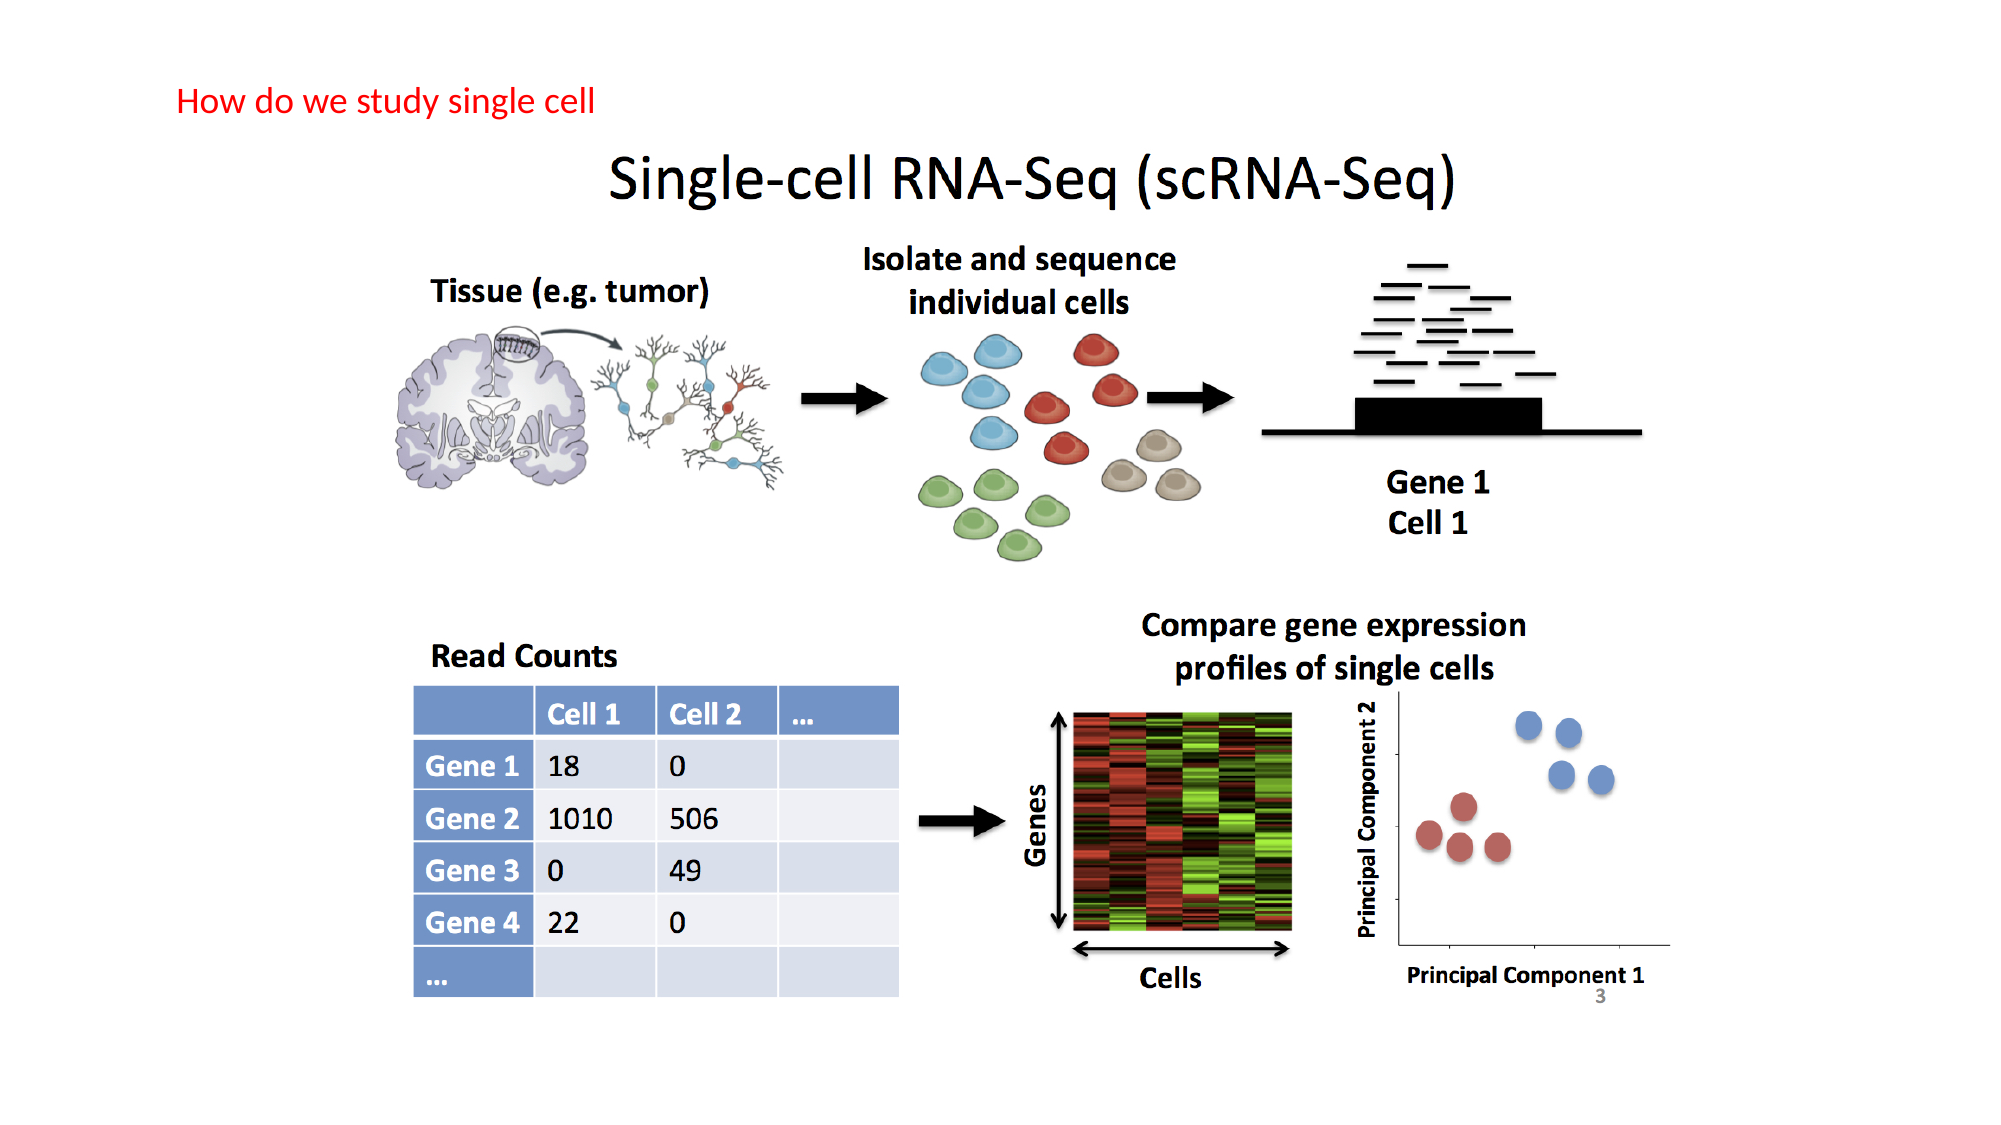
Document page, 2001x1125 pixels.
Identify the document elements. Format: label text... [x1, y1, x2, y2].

text_box How do we study single cell [161, 68, 612, 129]
picture [386, 84, 1683, 1057]
